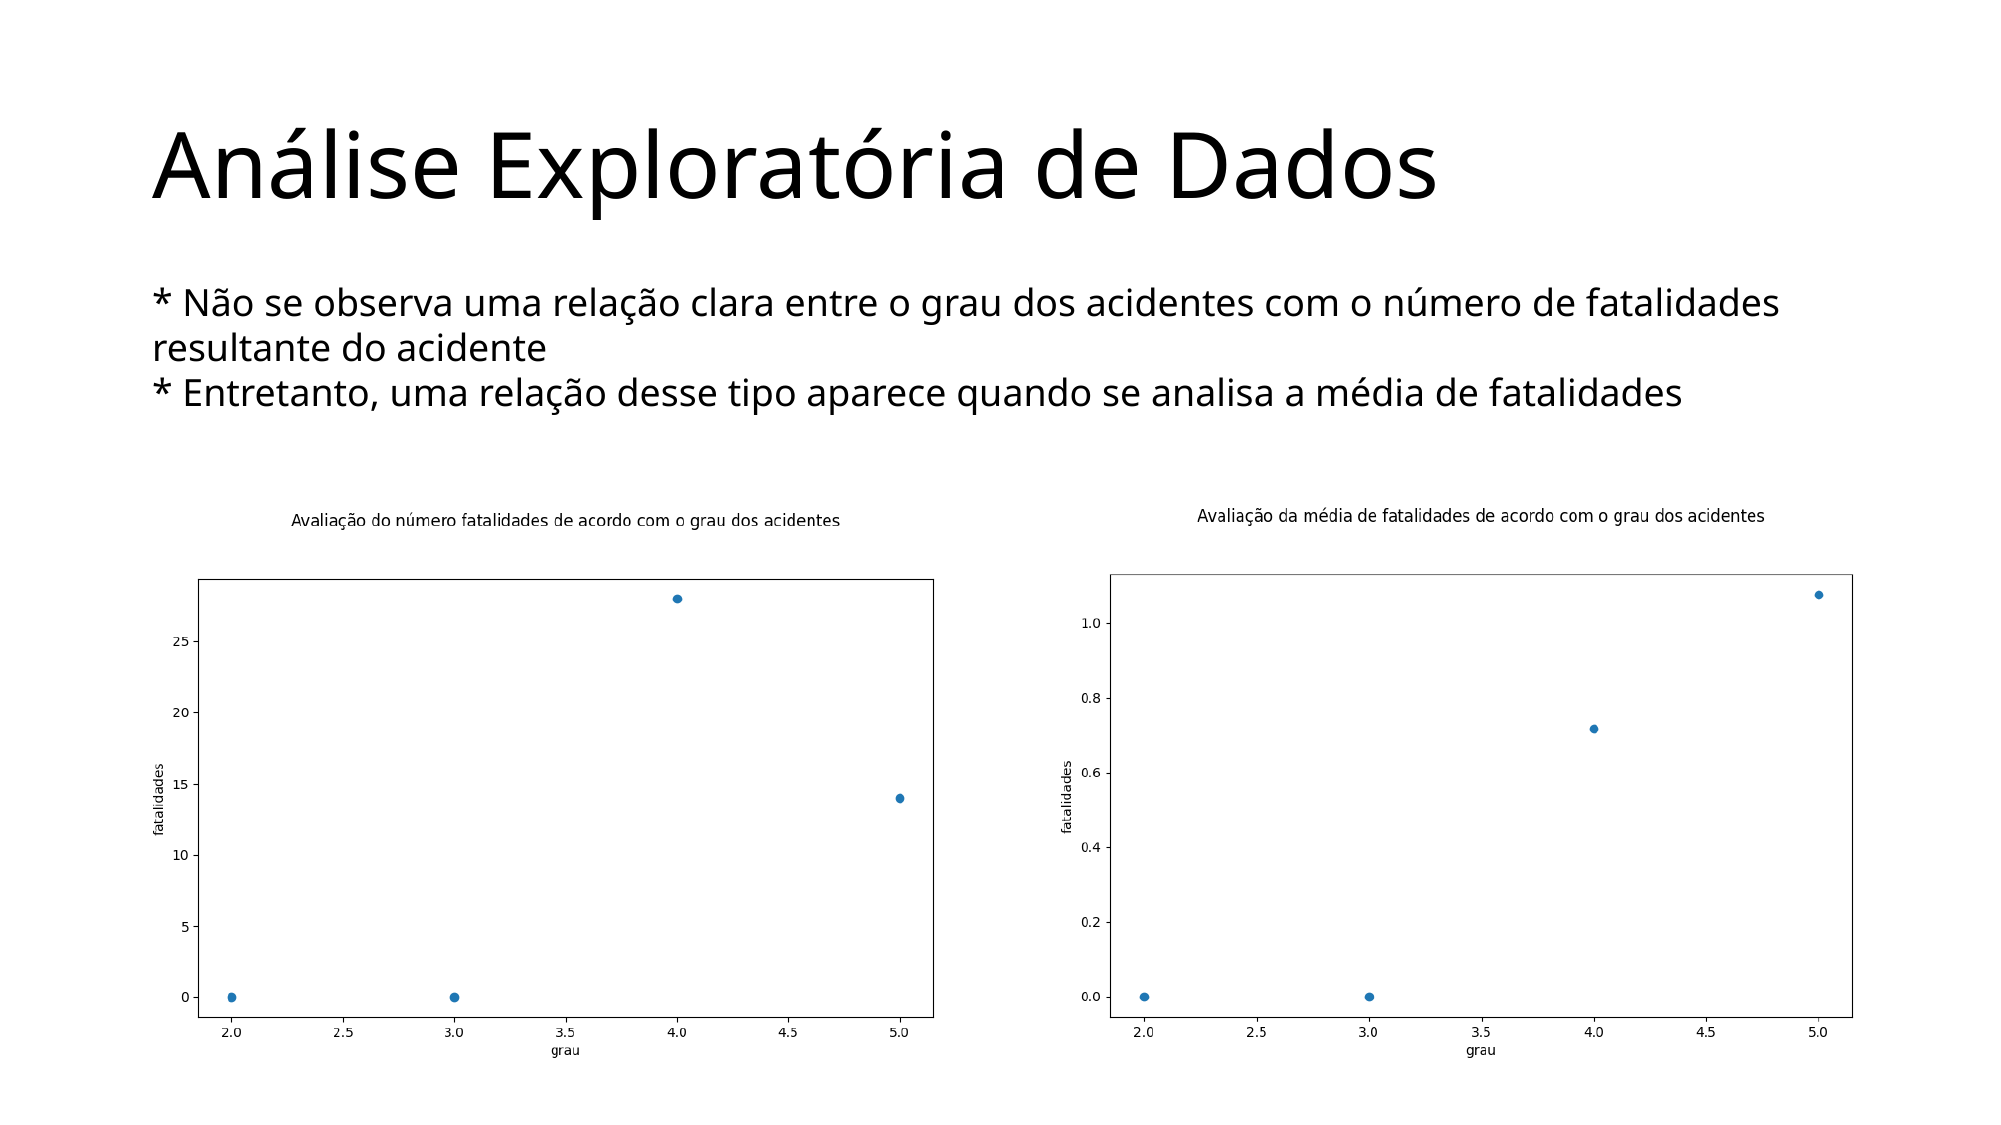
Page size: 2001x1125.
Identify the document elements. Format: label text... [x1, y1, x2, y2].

title Análise Exploratória de Dados [137, 59, 1863, 271]
text_box * Não se observa uma relação clara entre o grau dos acidentes com o número de fatalidades resultante do acidente * Entretanto, uma relação desse tipo aparece quando se analisa a média de fatalidades [137, 271, 1863, 422]
picture [136, 506, 939, 1066]
picture [1042, 506, 1864, 1066]
